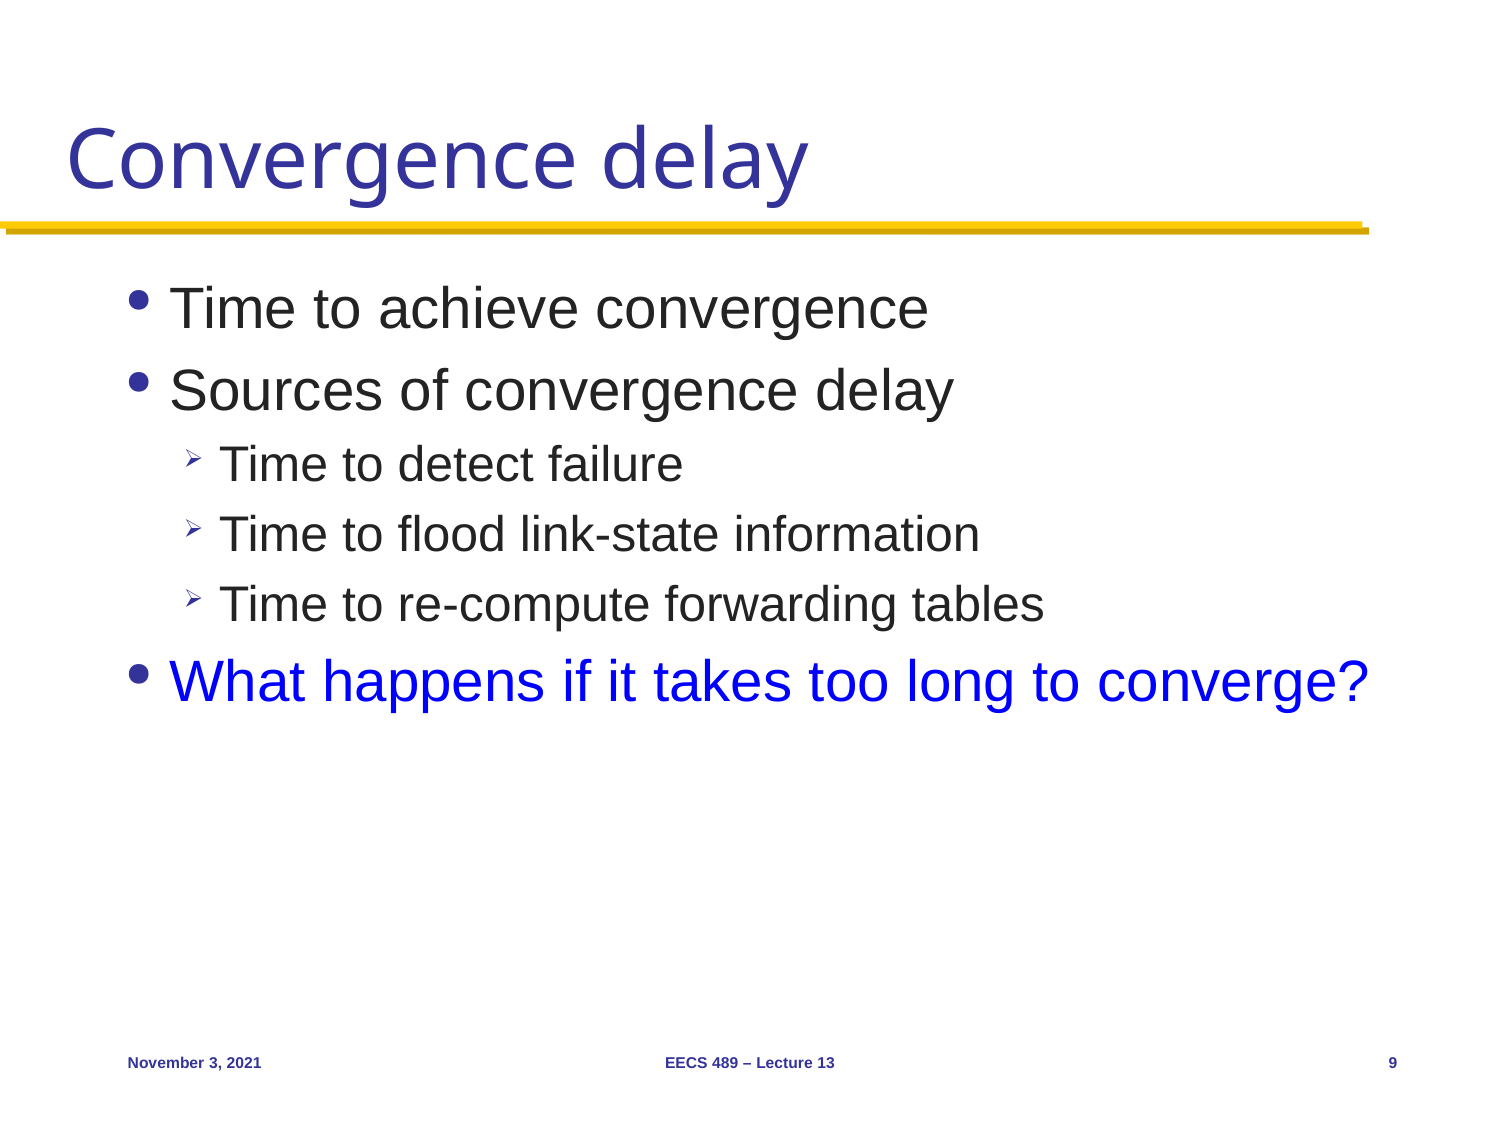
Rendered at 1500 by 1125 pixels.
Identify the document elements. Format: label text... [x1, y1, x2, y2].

footer EECS 489 – Lecture 13 [512, 1024, 988, 1101]
slide_number 9 [1312, 1024, 1413, 1101]
list Time to achieve convergence Sources of convergence delay Time to detect failure Time to flood link-state information Time to re-compute forwarding tables What happens if it takes too long to converge? [112, 262, 1413, 988]
title Convergence delay [49, 24, 1451, 213]
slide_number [112, 1024, 426, 1101]
